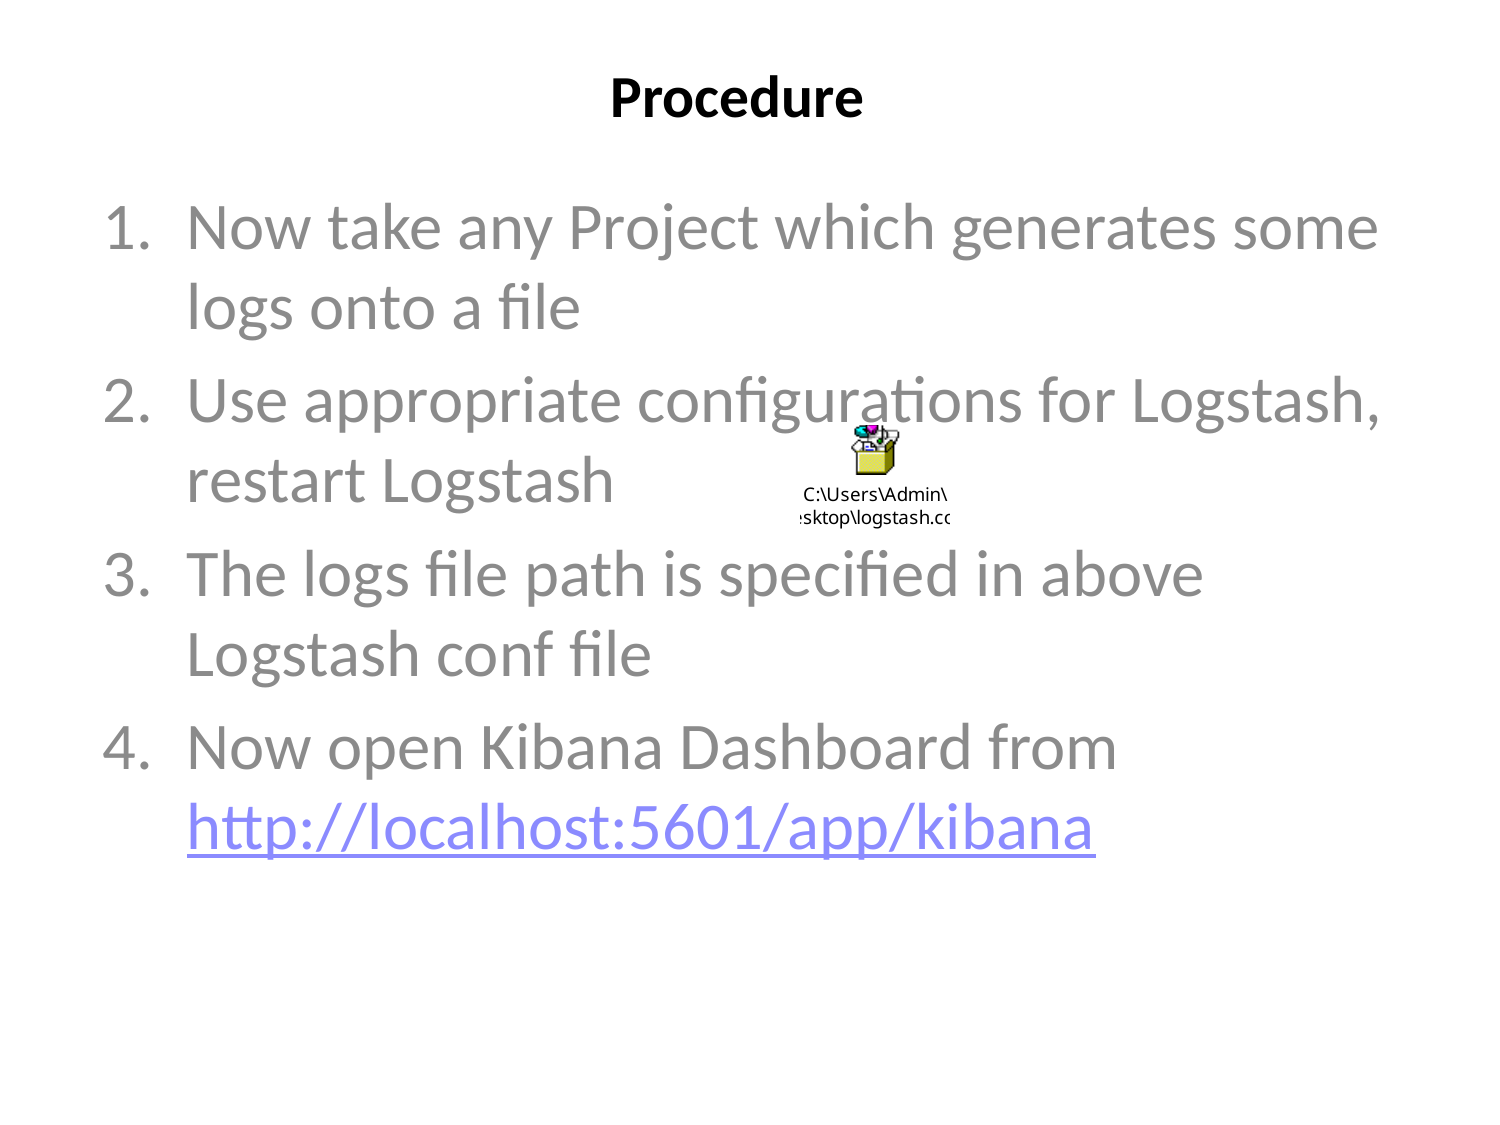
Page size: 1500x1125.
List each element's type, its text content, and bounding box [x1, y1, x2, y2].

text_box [799, 424, 951, 552]
title Procedure [99, 50, 1375, 138]
subtitle Now take any Project which generates some logs onto a file Use appropriate configurations for Logstash, restart Logstash The logs file path is specified in above Logstash conf file Now open Kibana Dashboard from http://localhost:5601/app/kibana [87, 174, 1438, 1075]
